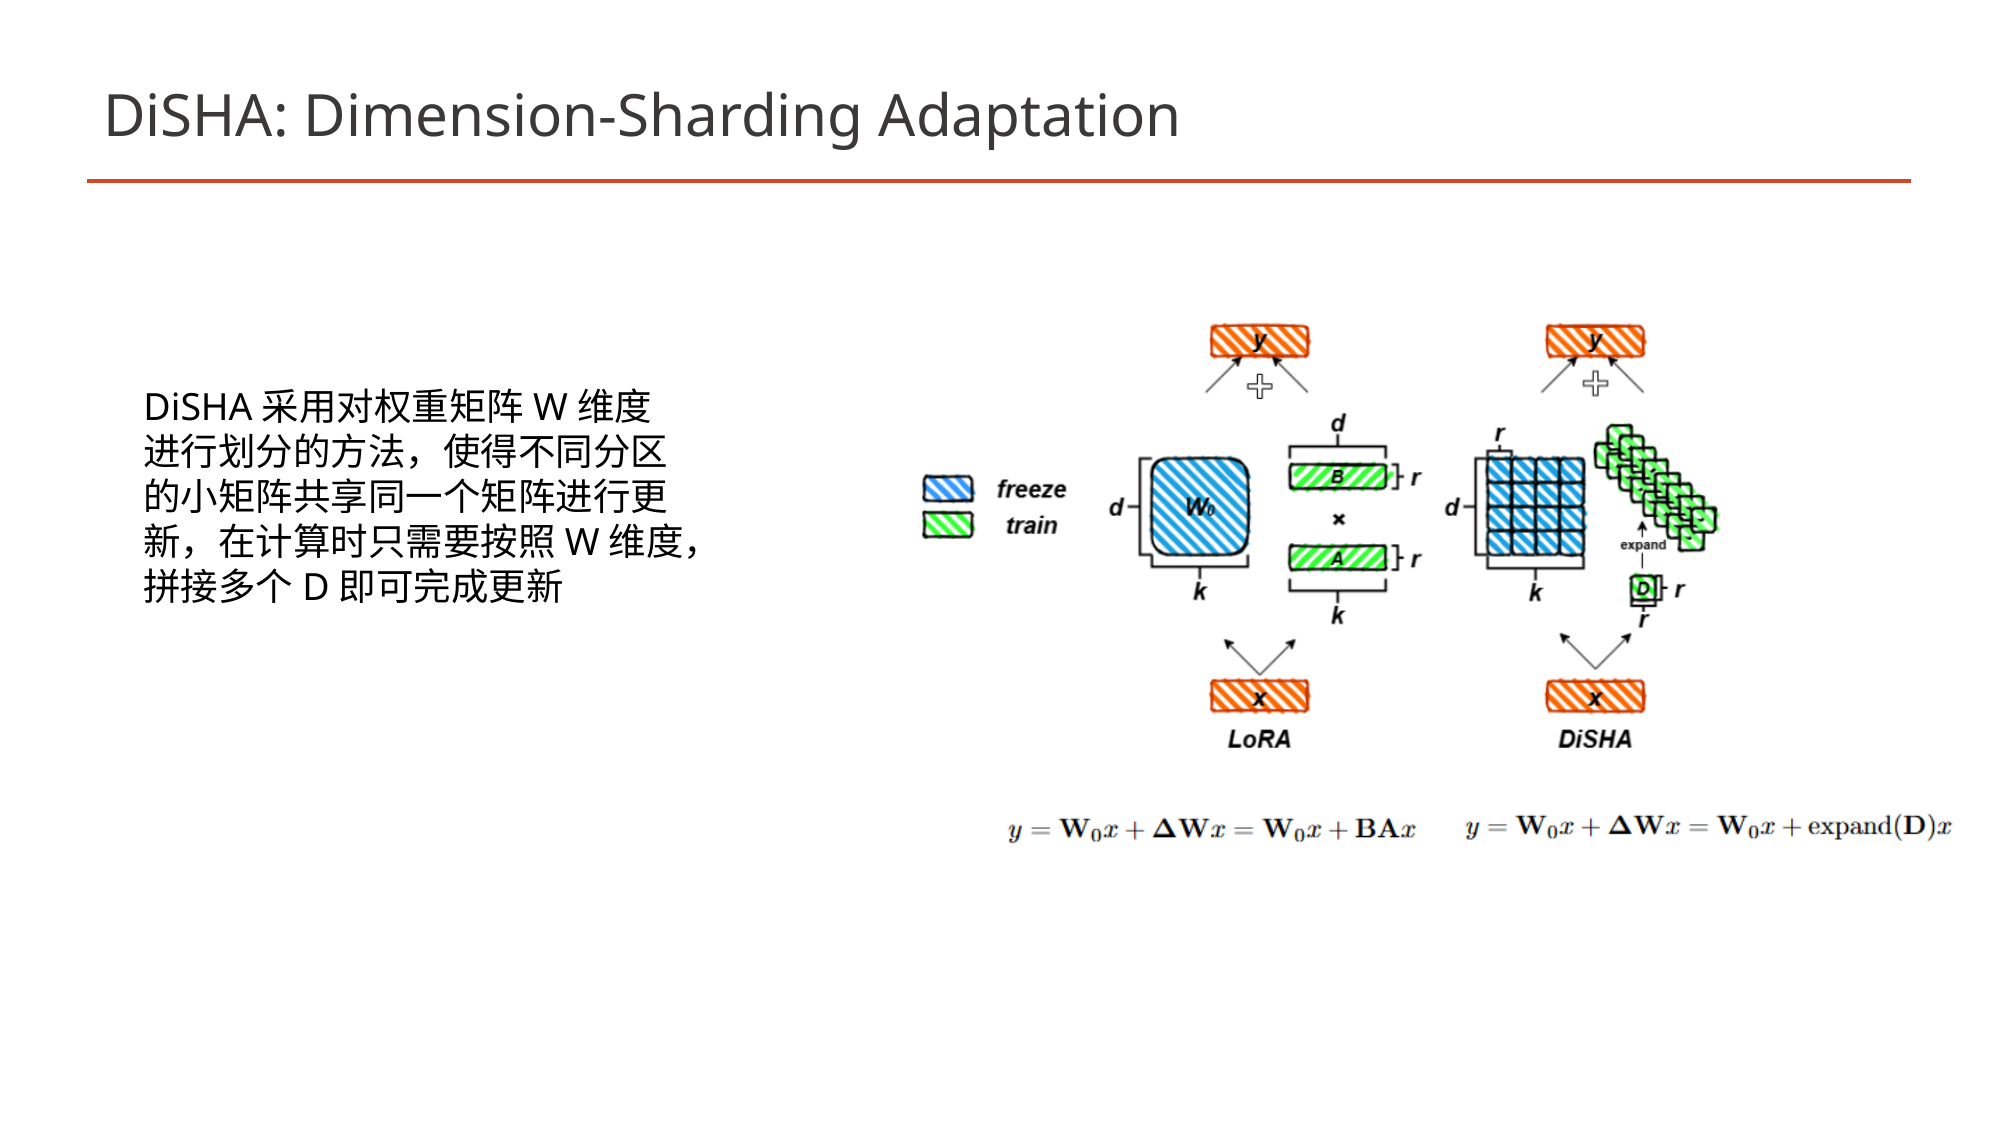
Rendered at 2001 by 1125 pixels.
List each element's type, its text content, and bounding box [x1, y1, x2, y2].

text_box DiSHA采用对权重矩阵W维度进行划分的方法，使得不同分区的小矩阵共享同一个矩阵进行更新，在计算时只需要按照W维度，拼接多个D即可完成更新 [128, 375, 699, 616]
picture [914, 281, 1976, 862]
title DiSHA: Dimension-Sharding Adaptation [72, 70, 1912, 163]
